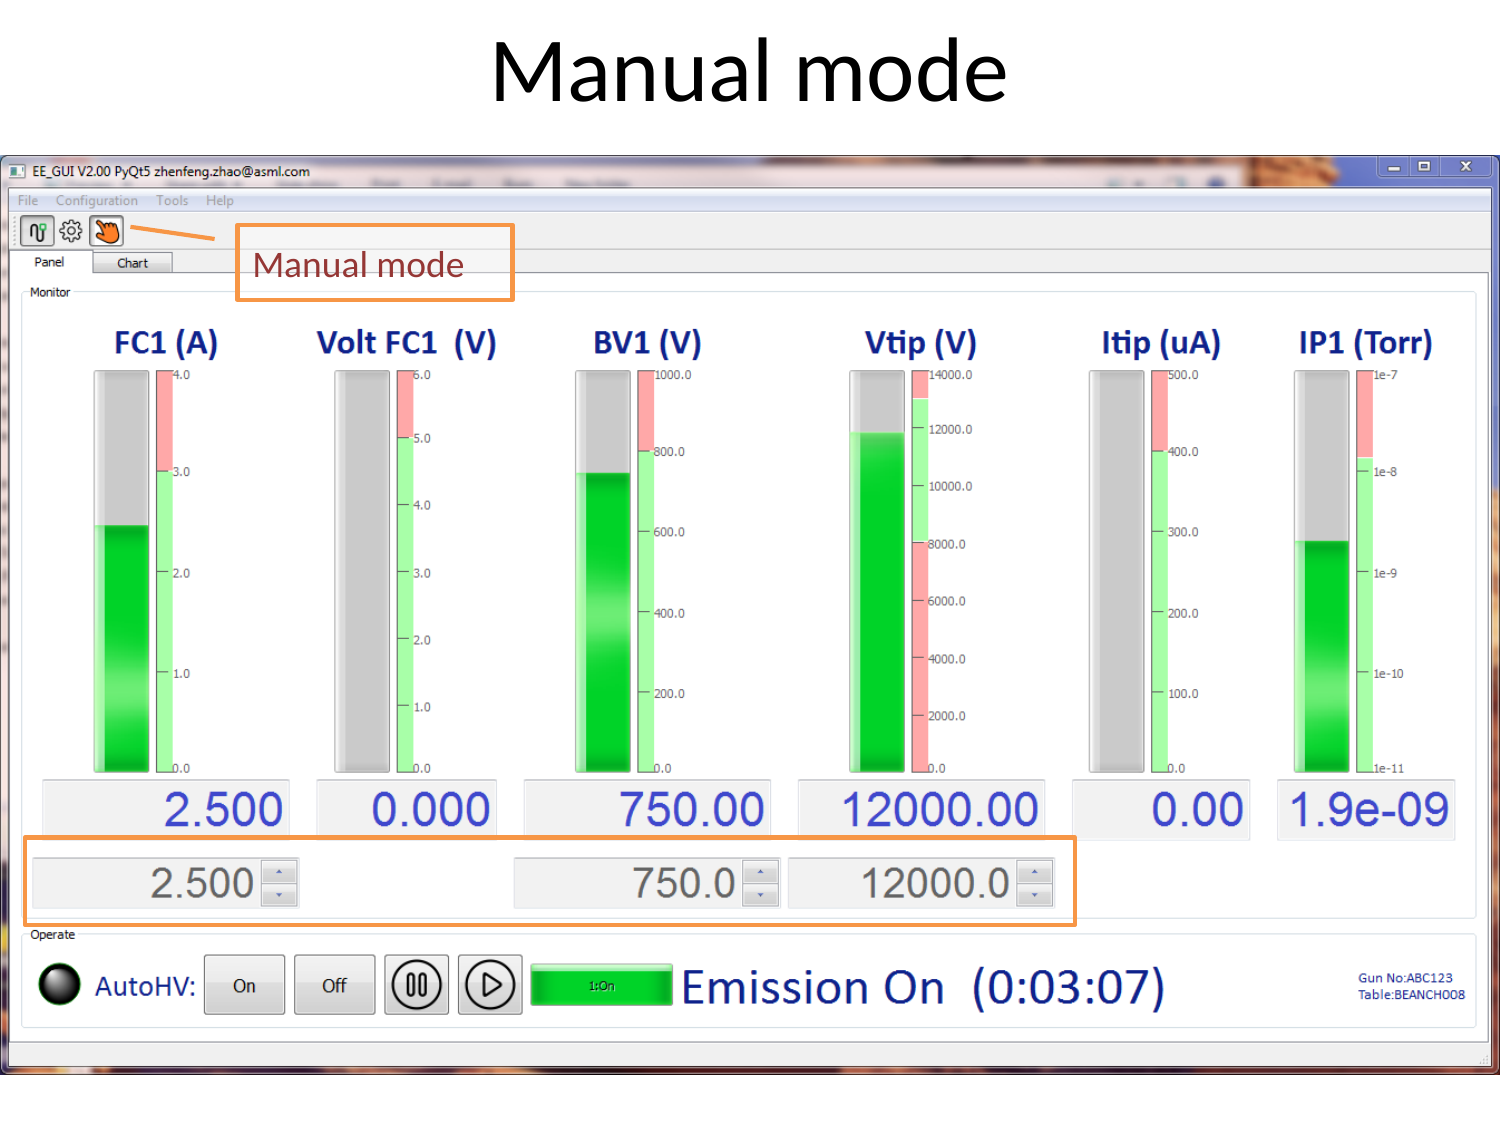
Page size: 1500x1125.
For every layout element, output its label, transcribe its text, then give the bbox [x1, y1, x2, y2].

text_box Manual mode [74, 24, 1425, 150]
picture [0, 155, 1500, 1076]
